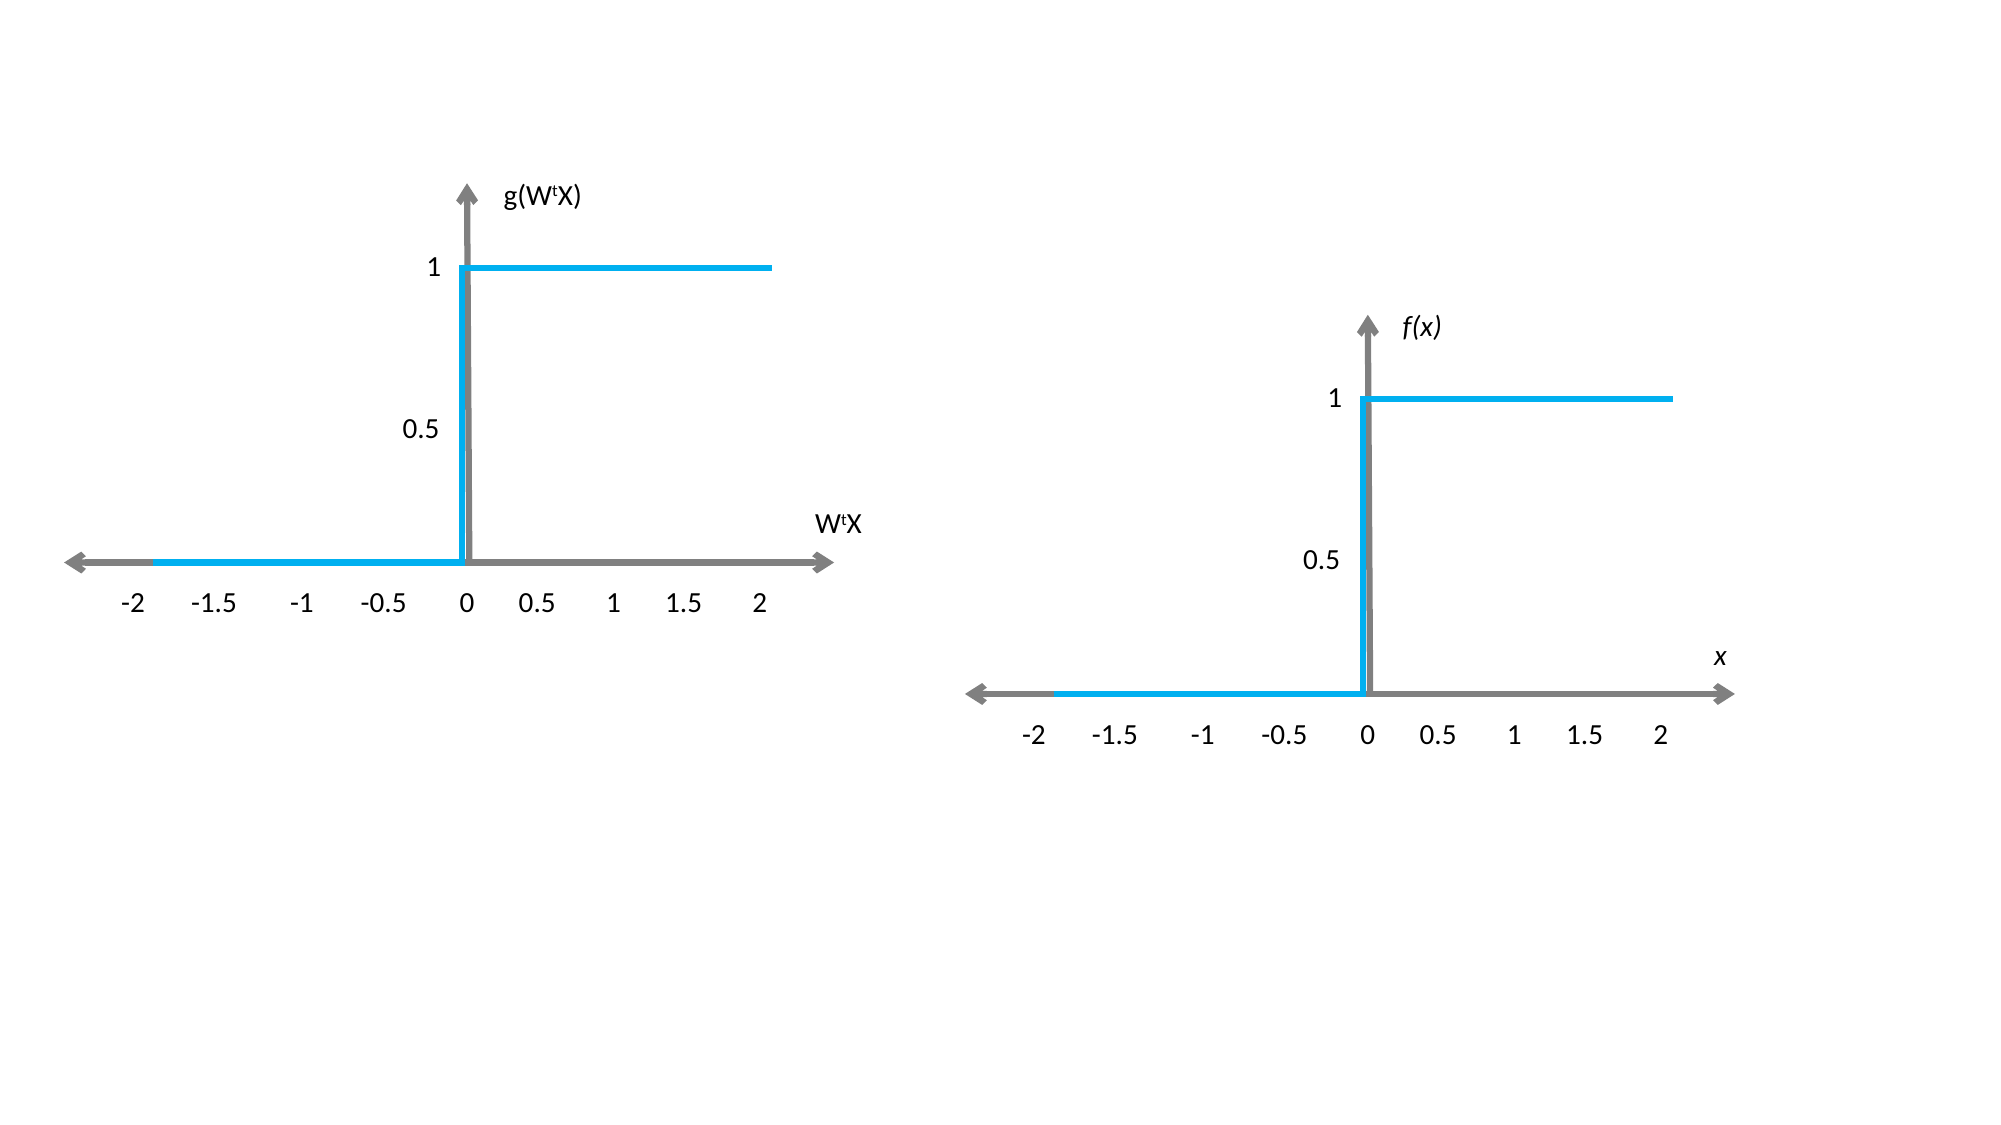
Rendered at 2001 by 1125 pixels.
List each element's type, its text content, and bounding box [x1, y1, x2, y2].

text_box f(x) [1387, 297, 1457, 350]
text_box x [1699, 626, 1742, 679]
text_box WtX [800, 494, 877, 547]
text_box -1.5 [1077, 705, 1153, 758]
text_box 1.5 [1551, 705, 1618, 758]
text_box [152, 267, 772, 563]
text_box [1367, 314, 1371, 399]
text_box -0.5 [345, 573, 422, 626]
text_box 1 [1492, 705, 1537, 758]
text_box 0 [444, 573, 490, 626]
text_box -2 [1007, 705, 1061, 758]
text_box -1.5 [176, 573, 252, 626]
text_box 1.5 [650, 573, 718, 626]
text_box 1 [1312, 368, 1357, 399]
text_box -0.5 [1246, 705, 1323, 758]
text_box g(WtX) [488, 166, 597, 219]
text_box -2 [106, 573, 160, 626]
text_box 0 [1345, 705, 1391, 758]
text_box 1 [411, 237, 457, 267]
text_box 0.5 [1404, 705, 1472, 758]
text_box 2 [1638, 705, 1684, 758]
text_box 0.5 [503, 573, 571, 626]
text_box -1 [275, 573, 329, 626]
text_box -1 [1176, 705, 1230, 758]
text_box 2 [737, 573, 783, 626]
text_box 1 [591, 573, 636, 626]
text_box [1053, 399, 1673, 694]
